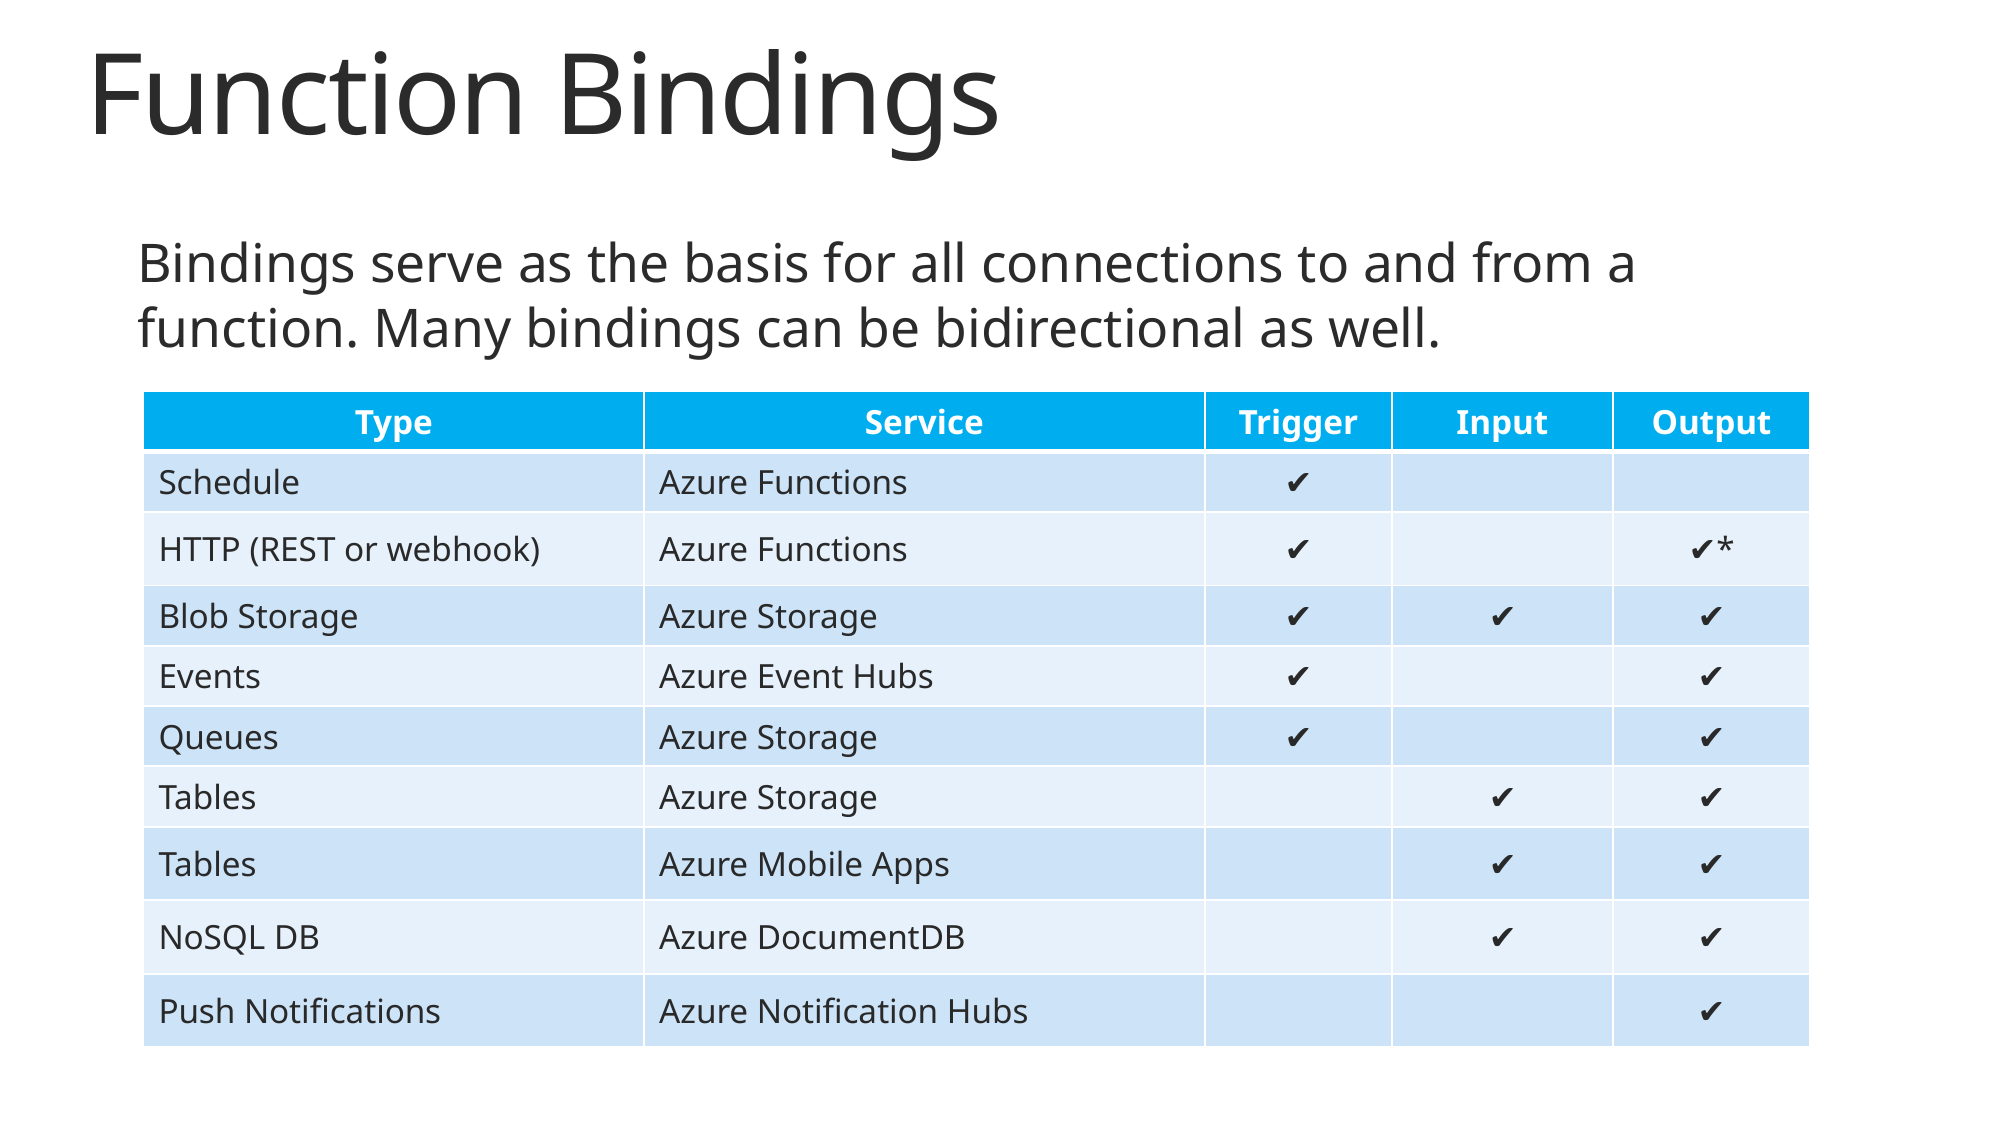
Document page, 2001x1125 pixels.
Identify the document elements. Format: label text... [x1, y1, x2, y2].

table_cell ✔ [1614, 707, 1809, 765]
table_cell Blob Storage [144, 586, 643, 645]
table_cell Schedule [144, 454, 643, 511]
table_cell Azure Storage [645, 707, 1204, 765]
table_cell [1393, 707, 1612, 765]
table_cell [1393, 454, 1612, 511]
table_cell ✔ [1614, 975, 1809, 1046]
table_header Input [1393, 392, 1612, 449]
table_header Service [645, 392, 1204, 449]
table_cell ✔ [1614, 586, 1809, 645]
table_cell ✔ [1206, 707, 1391, 765]
table_cell [1206, 828, 1391, 899]
table_cell ✔* [1614, 513, 1809, 585]
table_cell ✔ [1393, 767, 1612, 826]
list Bindings serve as the basis for all connections to and from a function. Many bindings can be bidirectional as well. [137, 229, 1817, 361]
table_cell [1206, 901, 1391, 973]
table_cell Azure Storage [645, 767, 1204, 826]
table_cell Tables [144, 767, 643, 826]
table_cell ✔ [1206, 647, 1391, 705]
table_cell [1393, 647, 1612, 705]
table_cell ✔ [1206, 586, 1391, 645]
table_cell ✔ [1393, 828, 1612, 899]
table_cell [1614, 454, 1809, 511]
table_cell Events [144, 647, 643, 705]
table_cell Azure Functions [645, 513, 1204, 585]
table_cell NoSQL DB [144, 901, 643, 973]
table_cell ✔ [1614, 647, 1809, 705]
table_cell [1393, 513, 1612, 585]
table_cell ✔ [1614, 901, 1809, 973]
title Function Bindings [85, 37, 1915, 161]
table_cell Azure Mobile Apps [645, 828, 1204, 899]
table_cell Azure Event Hubs [645, 647, 1204, 705]
table_cell ✔ [1206, 513, 1391, 585]
table_cell [1393, 975, 1612, 1046]
table_header Type [144, 392, 643, 449]
table_header Output [1614, 392, 1809, 449]
table_cell Tables [144, 828, 643, 899]
table_cell Azure Functions [645, 454, 1204, 511]
table_cell ✔ [1206, 454, 1391, 511]
table_cell Azure Notification Hubs [645, 975, 1204, 1046]
table_cell [1206, 975, 1391, 1046]
table_cell Azure Storage [645, 586, 1204, 645]
table_cell HTTP (REST or webhook) [144, 513, 643, 585]
table_cell ✔ [1393, 901, 1612, 973]
table_cell ✔ [1614, 767, 1809, 826]
table_cell ✔ [1614, 828, 1809, 899]
table_cell ✔ [1393, 586, 1612, 645]
table_cell Push Notifications [144, 975, 643, 1046]
table_cell [1206, 767, 1391, 826]
table_cell Azure DocumentDB [645, 901, 1204, 973]
table_header Trigger [1206, 392, 1391, 449]
table_cell Queues [144, 707, 643, 765]
